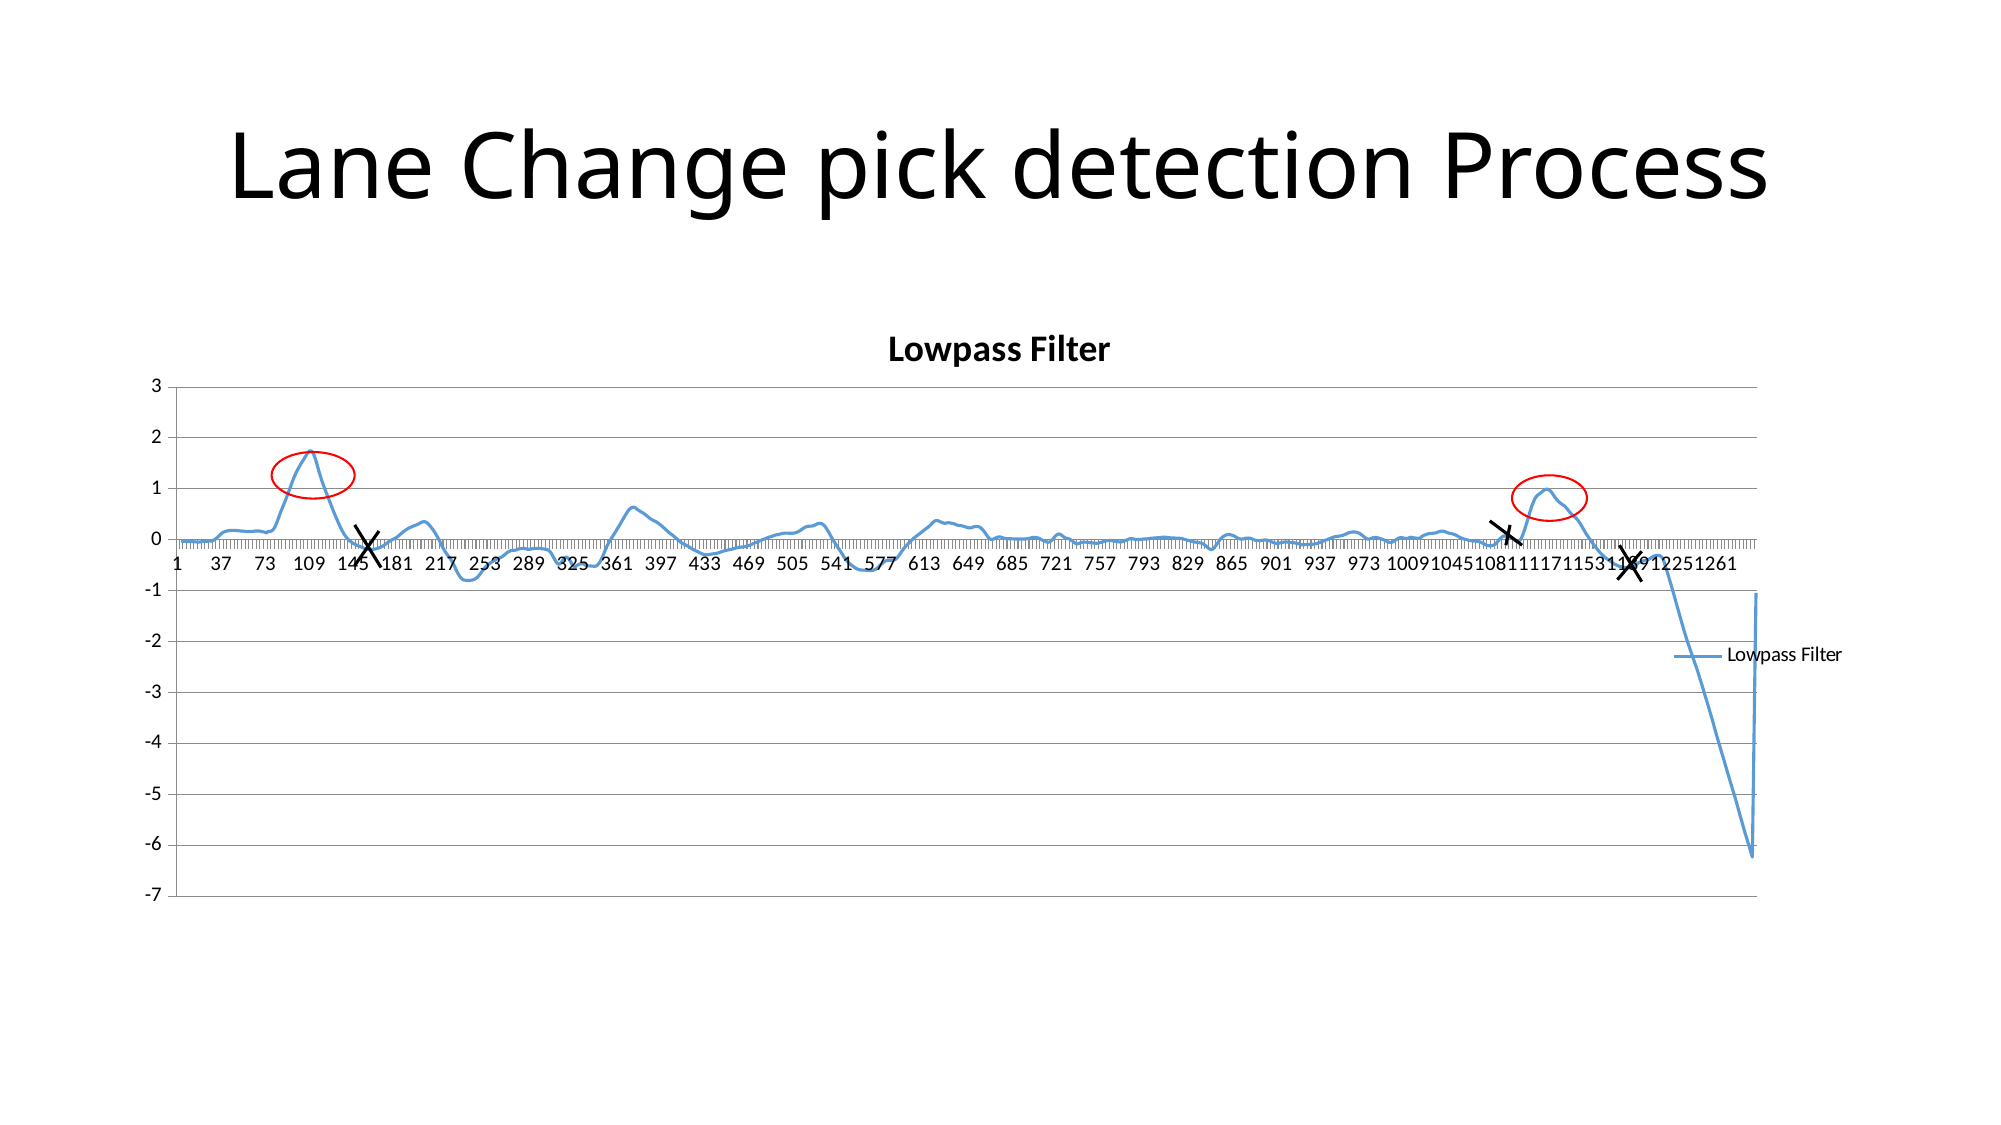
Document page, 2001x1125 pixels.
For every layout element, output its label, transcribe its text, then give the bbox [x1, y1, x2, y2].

title Lane Change pick detection Process [137, 59, 1863, 278]
chart [137, 299, 1863, 1014]
